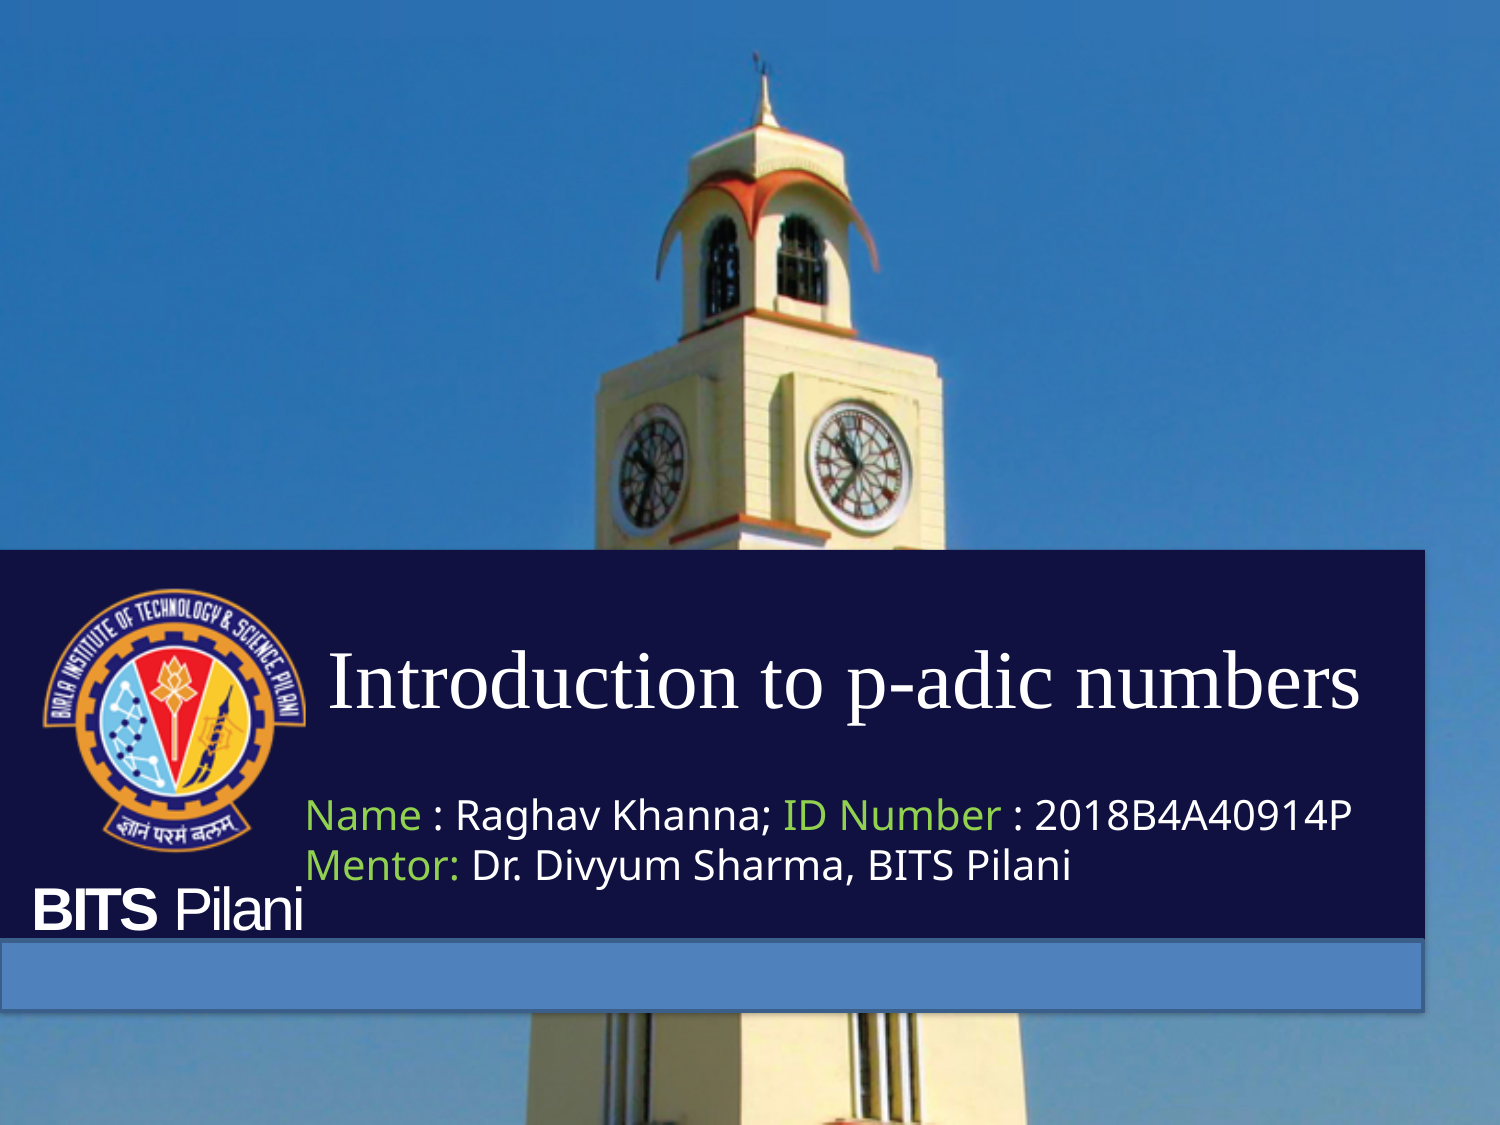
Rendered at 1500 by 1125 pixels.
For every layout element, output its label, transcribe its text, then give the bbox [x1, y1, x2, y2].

title Name : Raghav Khanna; ID Number : 2018B4A40914P Mentor: Dr. Divyum Sharma, BITS Pilani [289, 704, 1500, 955]
picture [0, 955, 1500, 1125]
text_box Introduction to p-adic numbers [312, 562, 1424, 804]
text_box [0, 938, 1425, 1013]
picture [0, 0, 1500, 875]
